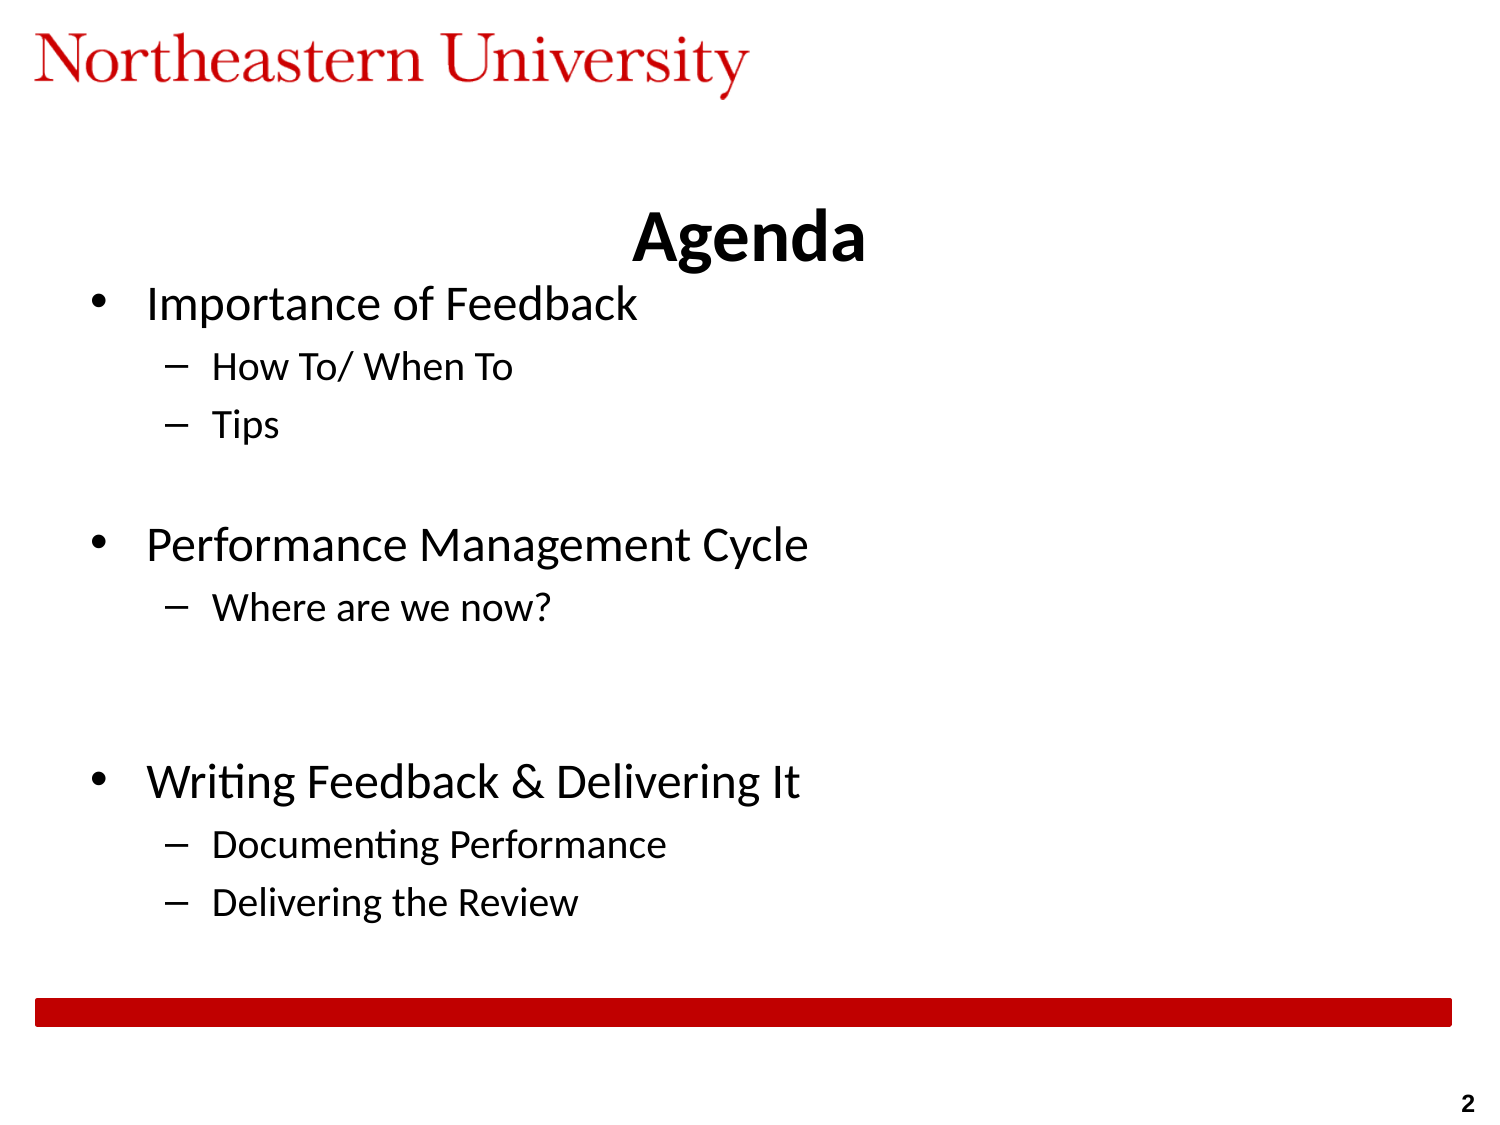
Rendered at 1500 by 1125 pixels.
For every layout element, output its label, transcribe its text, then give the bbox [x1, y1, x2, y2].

list Importance of Feedback How To/ When To Tips Performance Management Cycle Where are we now? Writing Feedback & Delivering It Documenting Performance Delivering the Review [74, 262, 1413, 938]
picture [34, 32, 750, 100]
text_box 2 [1177, 1074, 1491, 1125]
title Agenda [74, 137, 1426, 326]
